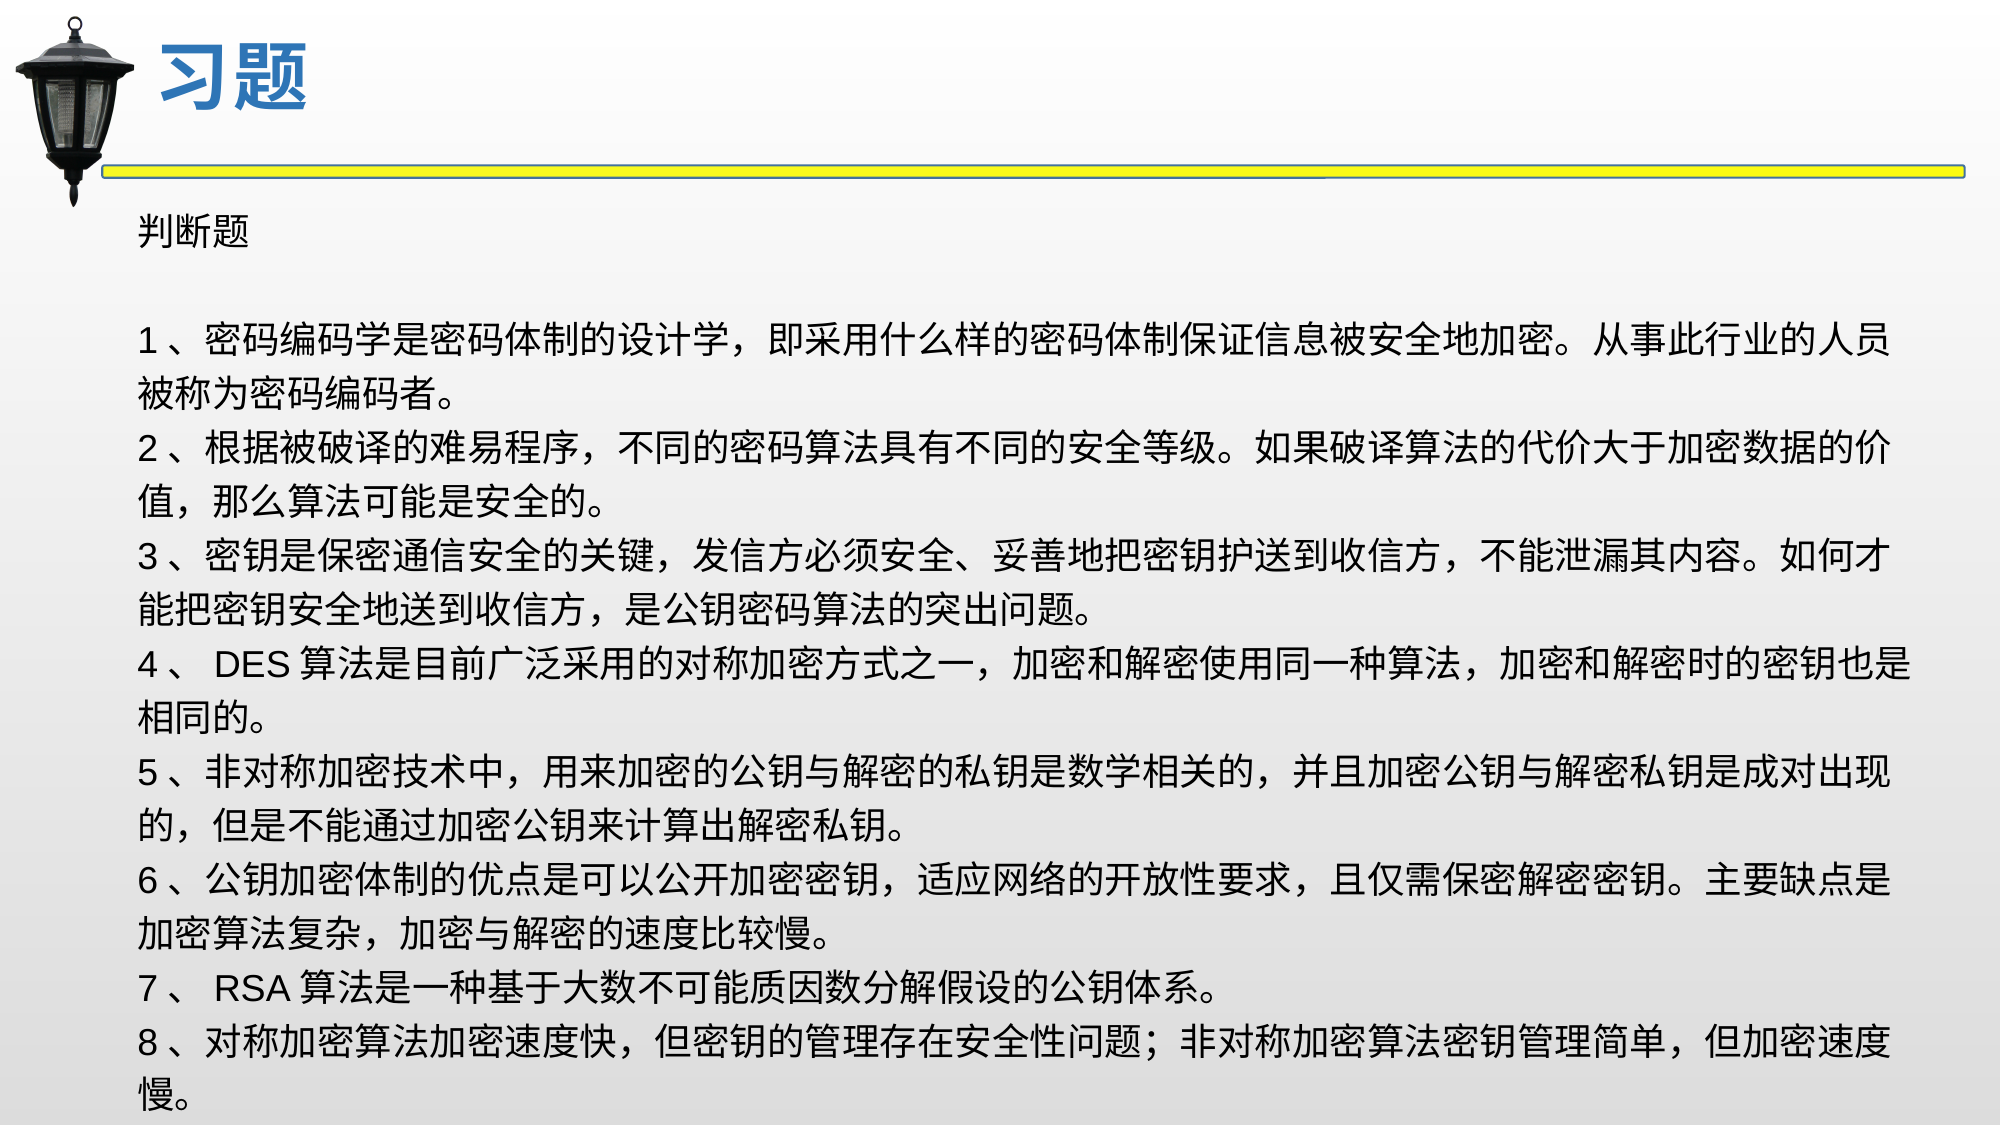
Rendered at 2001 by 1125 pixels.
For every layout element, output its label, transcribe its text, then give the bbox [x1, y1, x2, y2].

text_box 判断题 1、密码编码学是密码体制的设计学，即采用什么样的密码体制保证信息被安全地加密。从事此行业的人员被称为密码编码者。 2、根据被破译的难易程序，不同的密码算法具有不同的安全等级。如果破译算法的代价大于加密数据的价值，那么算法可能是安全的。 3、密钥是保密通信安全的关键，发信方必须安全、妥善地把密钥护送到收信方，不能泄漏其内容。如何才能把密钥安全地送到收信方，是公钥密码算法的突出问题。 4、DES算法是目前广泛采用的对称加密方式之一，加密和解密使用同一种算法，加密和解密时的密钥也是相同的。 5、非对称加密技术中，用来加密的公钥与解密的私钥是数学相关的，并且加密公钥与解密私钥是成对出现的，但是不能通过加密公钥来计算出解密私钥。 6、公钥加密体制的优点是可以公开加密密钥，适应网络的开放性要求，且仅需保密解密密钥。主要缺点是加密算法复杂，加密与解密的速度比较慢。 7、RSA算法是一种基于大数不可能质因数分解假设的公钥体系。 8、对称加密算法加密速度快，但密钥的管理存在安全性问题；非对称加密算法密钥管理简单，但加密速度慢。 [122, 216, 1943, 1124]
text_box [9, 8, 1965, 216]
